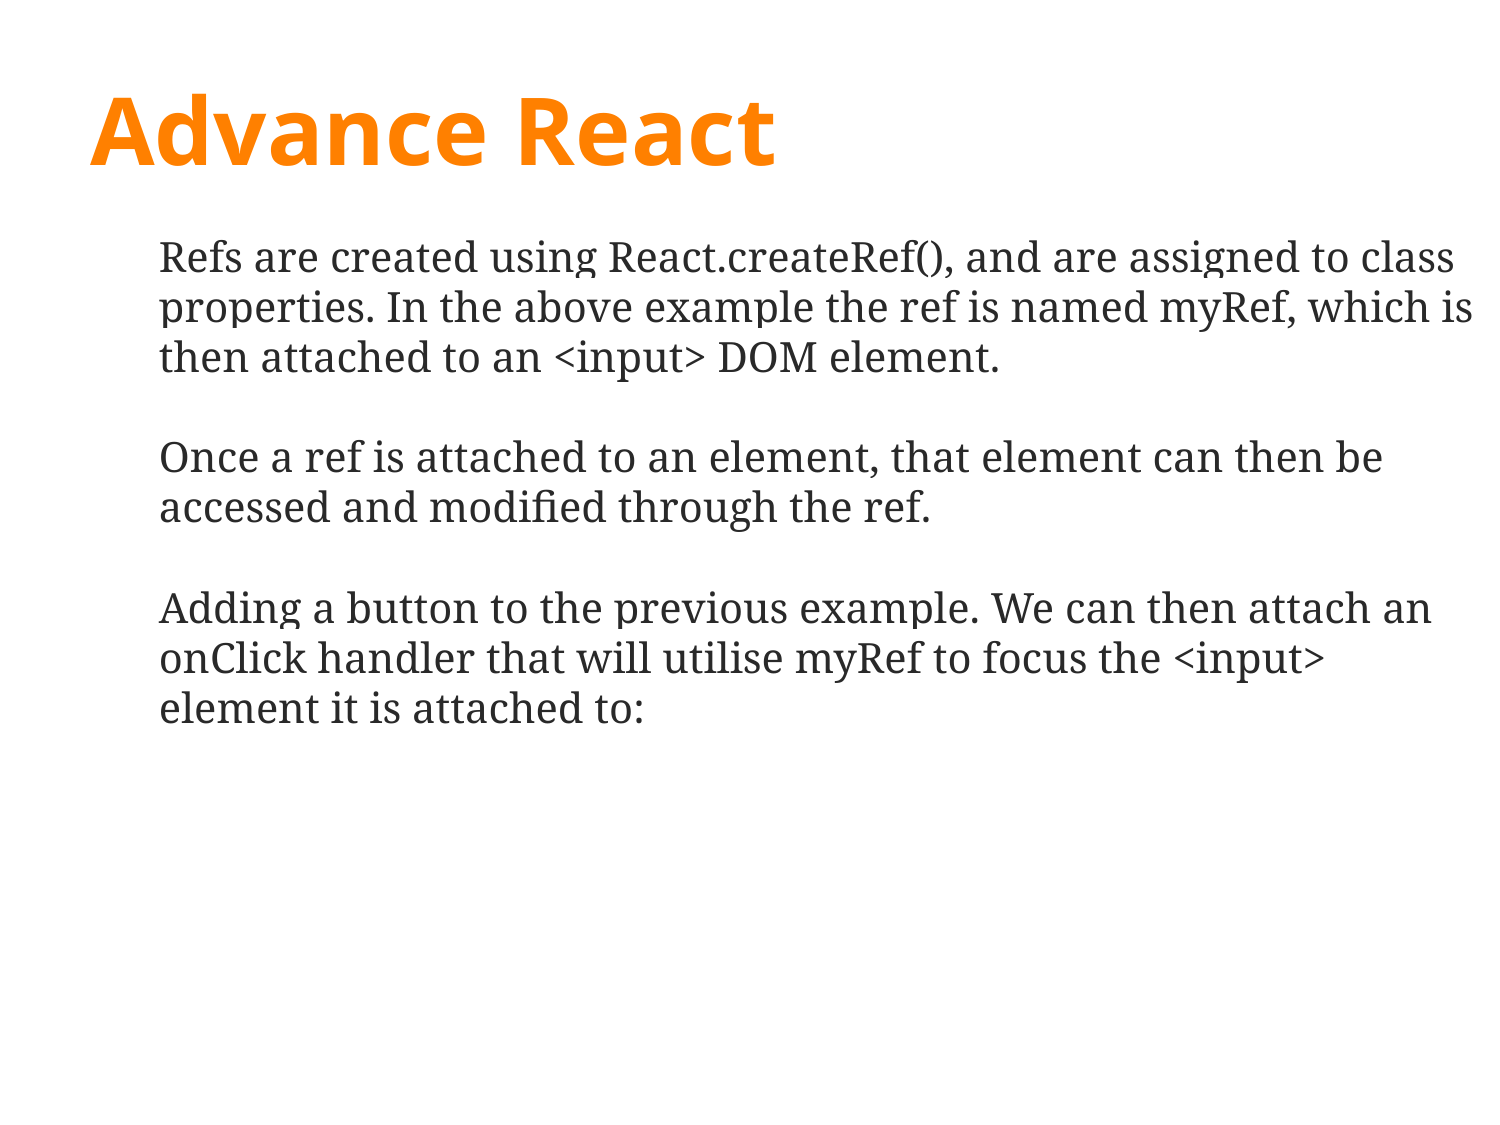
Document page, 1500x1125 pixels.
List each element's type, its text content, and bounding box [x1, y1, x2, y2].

title Advance React [75, 25, 1425, 216]
list Refs are created using React.createRef(), and are assigned to class properties. In the above example the ref is named myRef, which is then attached to an <input> DOM element. Once a ref is attached to an element, that element can then be accessed and modified through the ref. Adding a button to the previous example. We can then attach an onClick handler that will utilise myRef to focus the <input> element it is attached to: [75, 216, 1500, 975]
